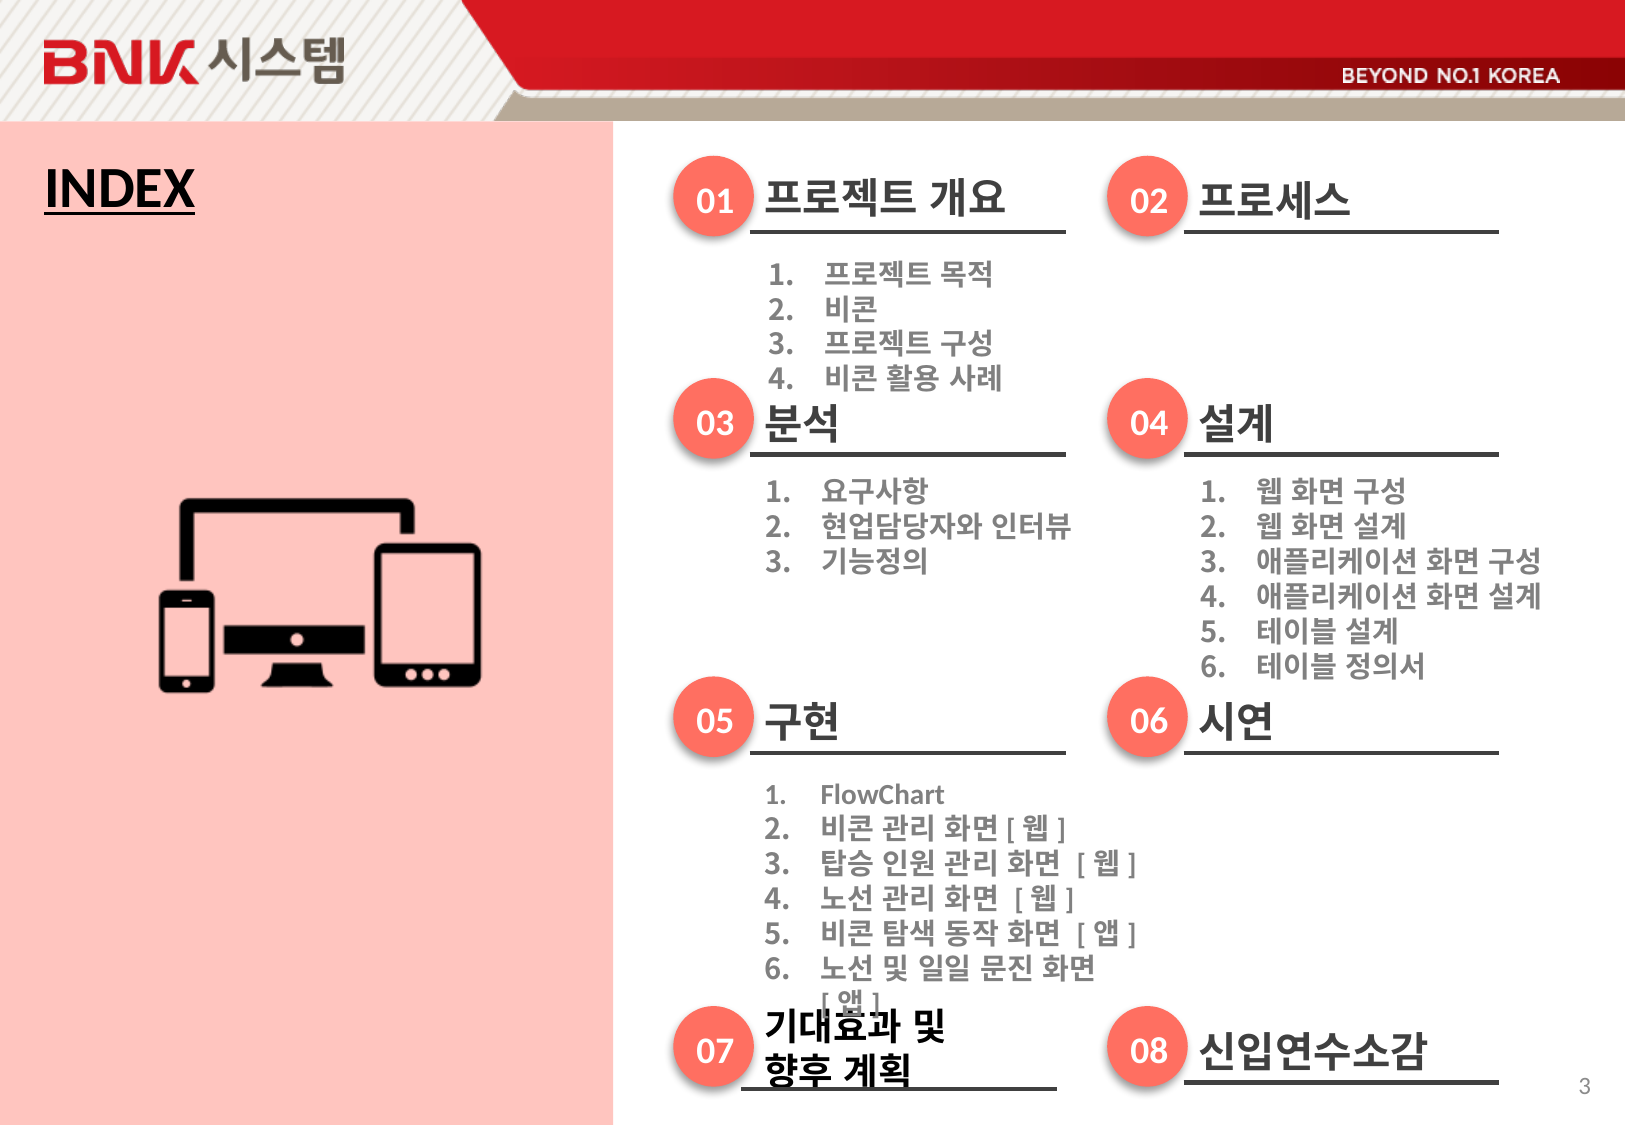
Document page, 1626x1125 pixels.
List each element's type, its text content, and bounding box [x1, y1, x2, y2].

picture [0, 0, 1625, 121]
text_box 웹 화면 구성 웹 화면 설계 애플리케이션 화면 구성 애플리케이션 화면 설계 테이블 설계 테이블 정의서 [1185, 465, 1607, 726]
text_box FlowChart 비콘 관리 화면[웹] 탑승 인원 관리 화면 [웹] 노선 관리 화면 [웹] 비콘 탐색 동작 화면 [앱] 노선 및 일일 문진 화면[앱] [749, 767, 1165, 995]
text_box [673, 676, 1066, 758]
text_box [673, 995, 1280, 1102]
text_box 프로젝트 목적 비콘 프로젝트 구성 비콘 활용 사례 [753, 248, 1074, 403]
text_box 요구사항 현업담당자와 인터뷰 기능정의 [750, 465, 1108, 586]
text_box [0, 120, 614, 1125]
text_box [1107, 155, 1500, 237]
text_box INDEX [29, 142, 417, 227]
slide_number 3 [1240, 1054, 1607, 1115]
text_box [1107, 378, 1500, 459]
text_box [1107, 676, 1500, 758]
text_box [1107, 1006, 1500, 1087]
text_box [673, 378, 1066, 459]
picture [120, 395, 521, 796]
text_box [673, 155, 1066, 237]
